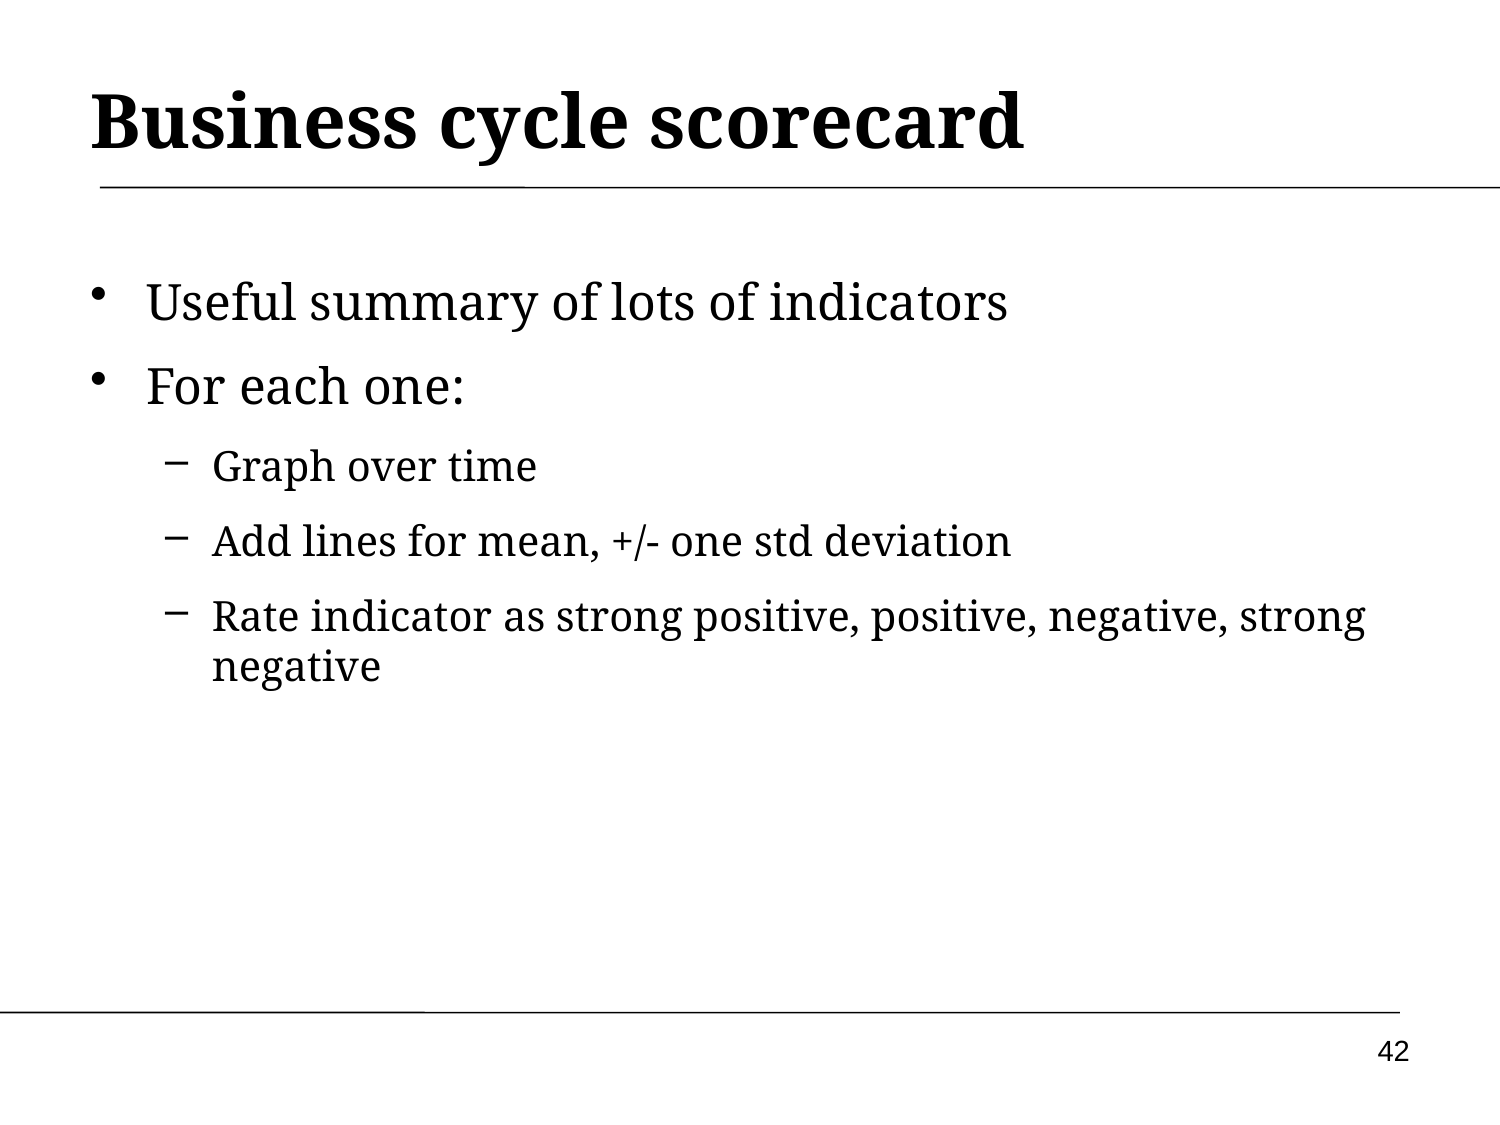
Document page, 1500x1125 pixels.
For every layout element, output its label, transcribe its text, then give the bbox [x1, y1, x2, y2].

title Business cycle scorecard [74, 49, 1426, 188]
list Useful summary of lots of indicators For each one: Graph over time Add lines for mean, +/- one std deviation Rate indicator as strong positive, positive, negative, strong negative [74, 262, 1426, 1006]
slide_number 42 [1074, 1024, 1426, 1103]
